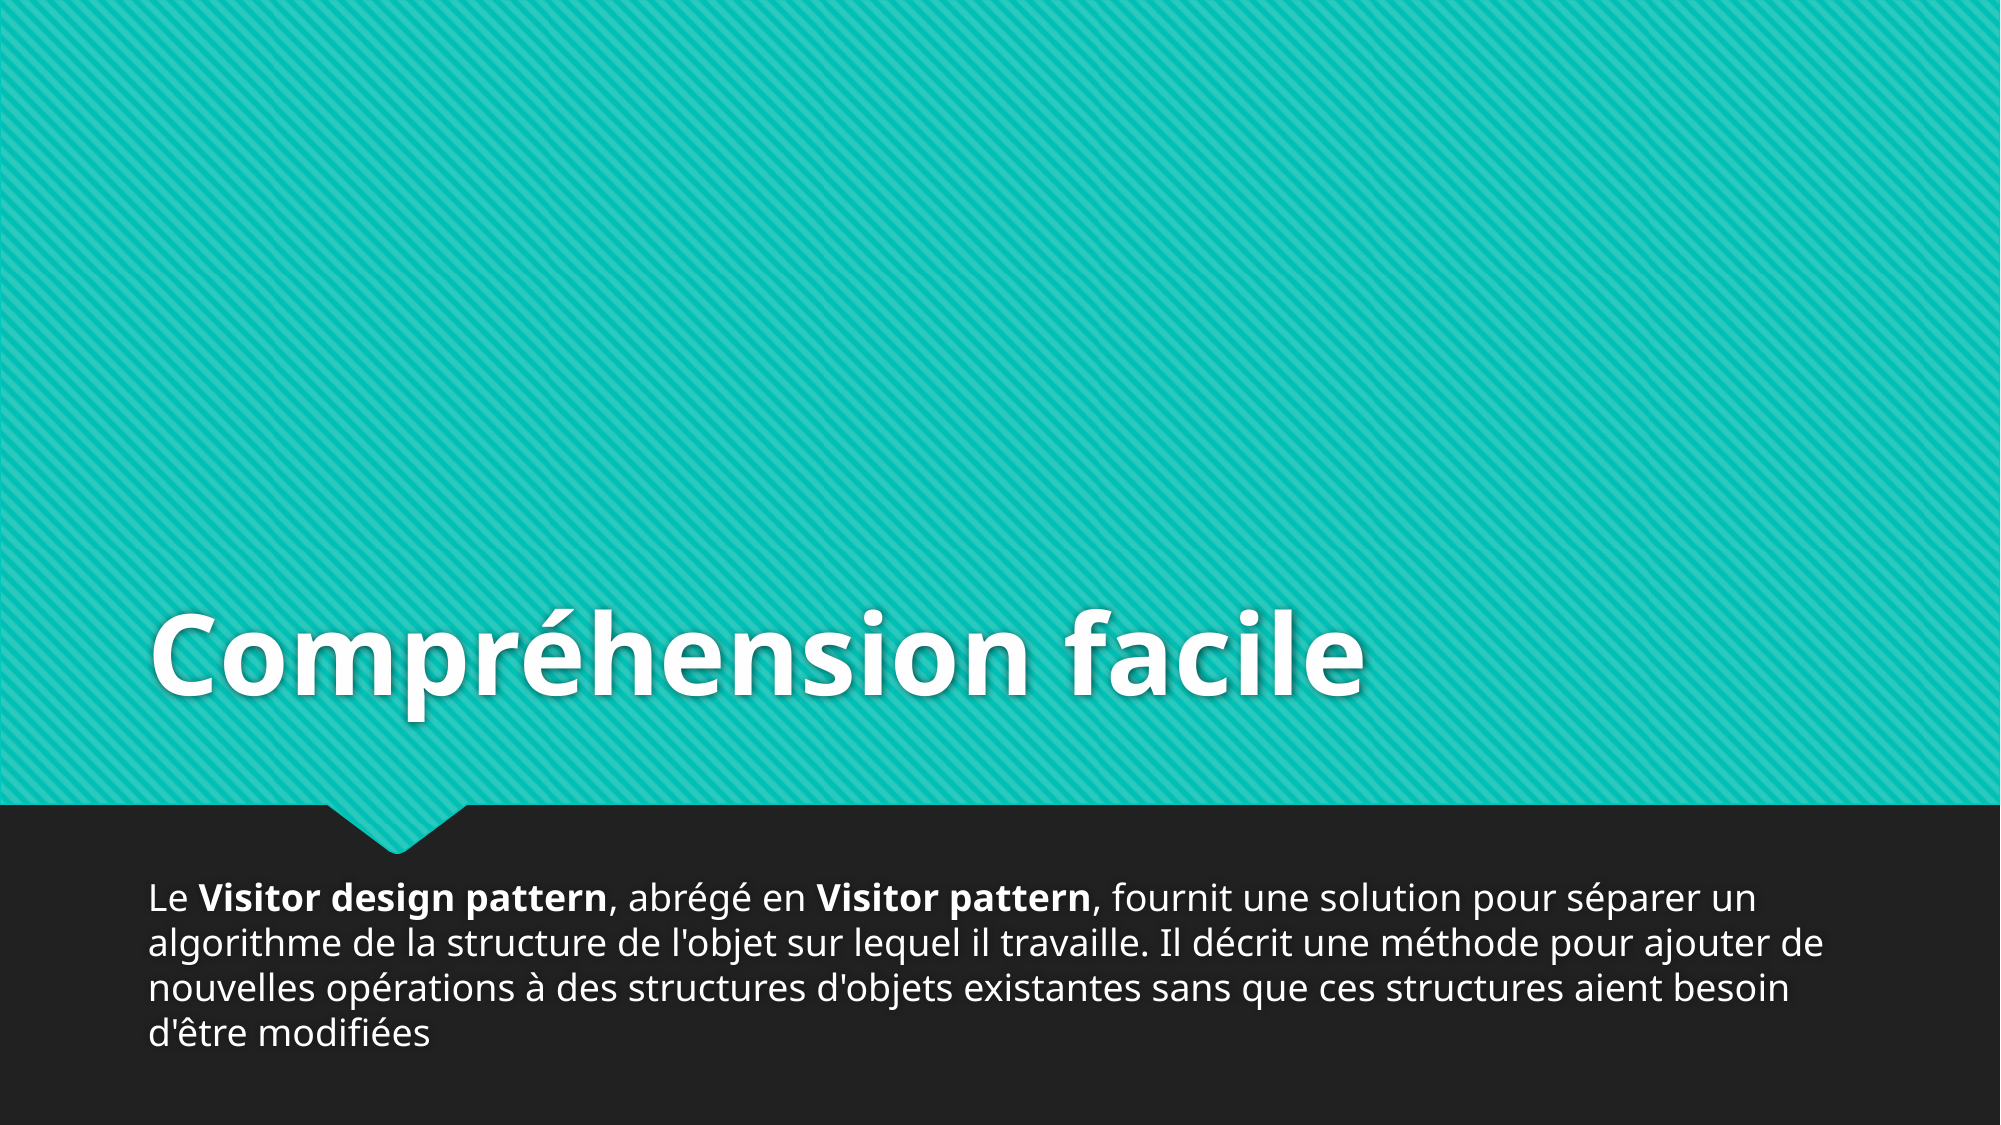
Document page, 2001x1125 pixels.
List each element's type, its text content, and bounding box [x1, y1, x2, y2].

subtitle Le Visitor design pattern, abrégé en Visitor pattern, fournit une solution pour séparer un algorithme de la structure de l'objet sur lequel il travaille. Il décrit une méthode pour ajouter de nouvelles opérations à des structures d'objets existantes sans que ces structures aient besoin d'être modifiées [132, 866, 1868, 1101]
title Compréhension facile [132, 237, 1868, 726]
